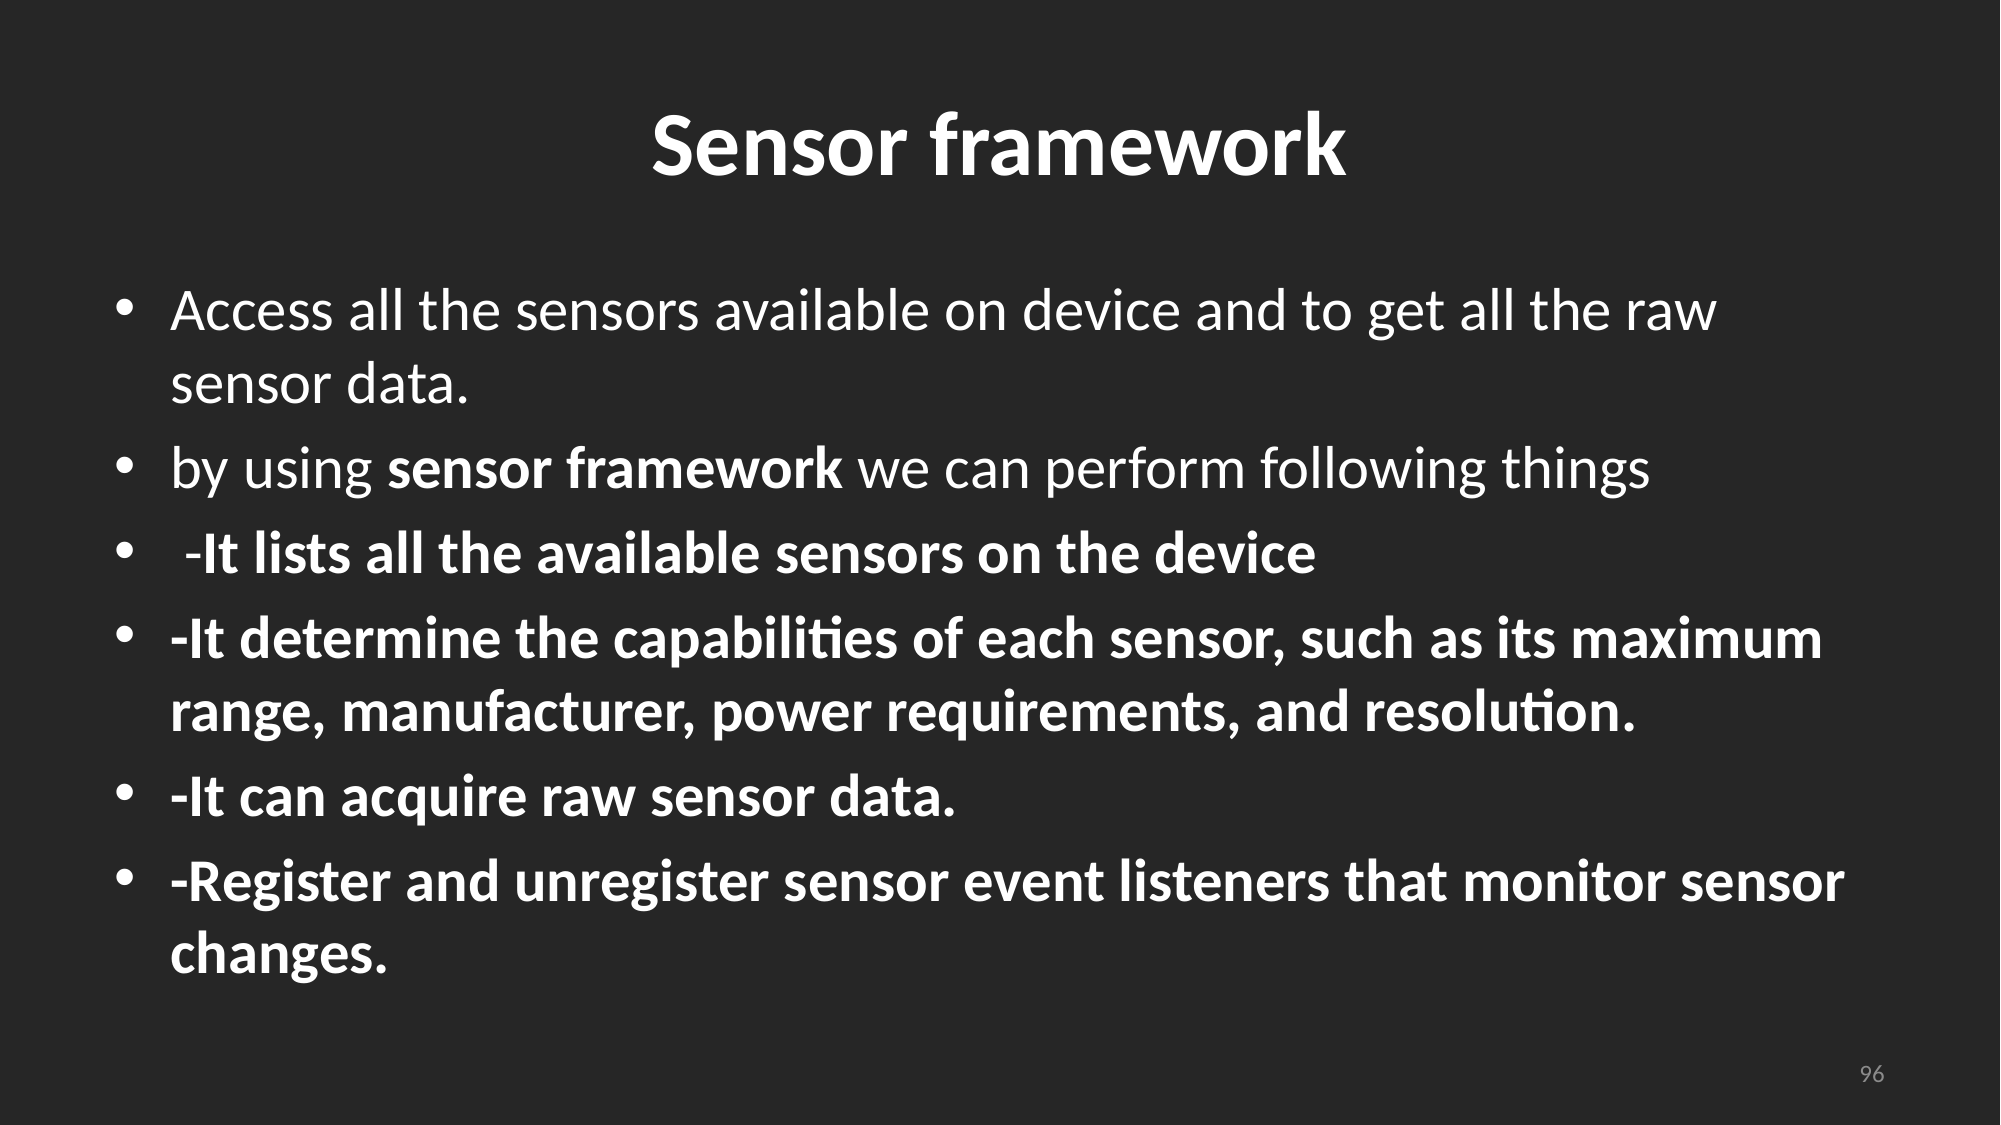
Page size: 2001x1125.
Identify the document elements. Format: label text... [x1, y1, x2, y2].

title Sensor framework [99, 45, 1900, 233]
slide_number 96 [1433, 1042, 1900, 1103]
list Access all the sensors available on device and to get all the raw sensor data. by using sensor framework we can perform following things -It lists all the available sensors on the device -It determine the capabilities of each sensor, such as its maximum range, manufacturer, power requirements, and resolution. -It can acquire raw sensor data. -Register and unregister sensor event listeners that monitor sensor changes. [99, 262, 1900, 1005]
